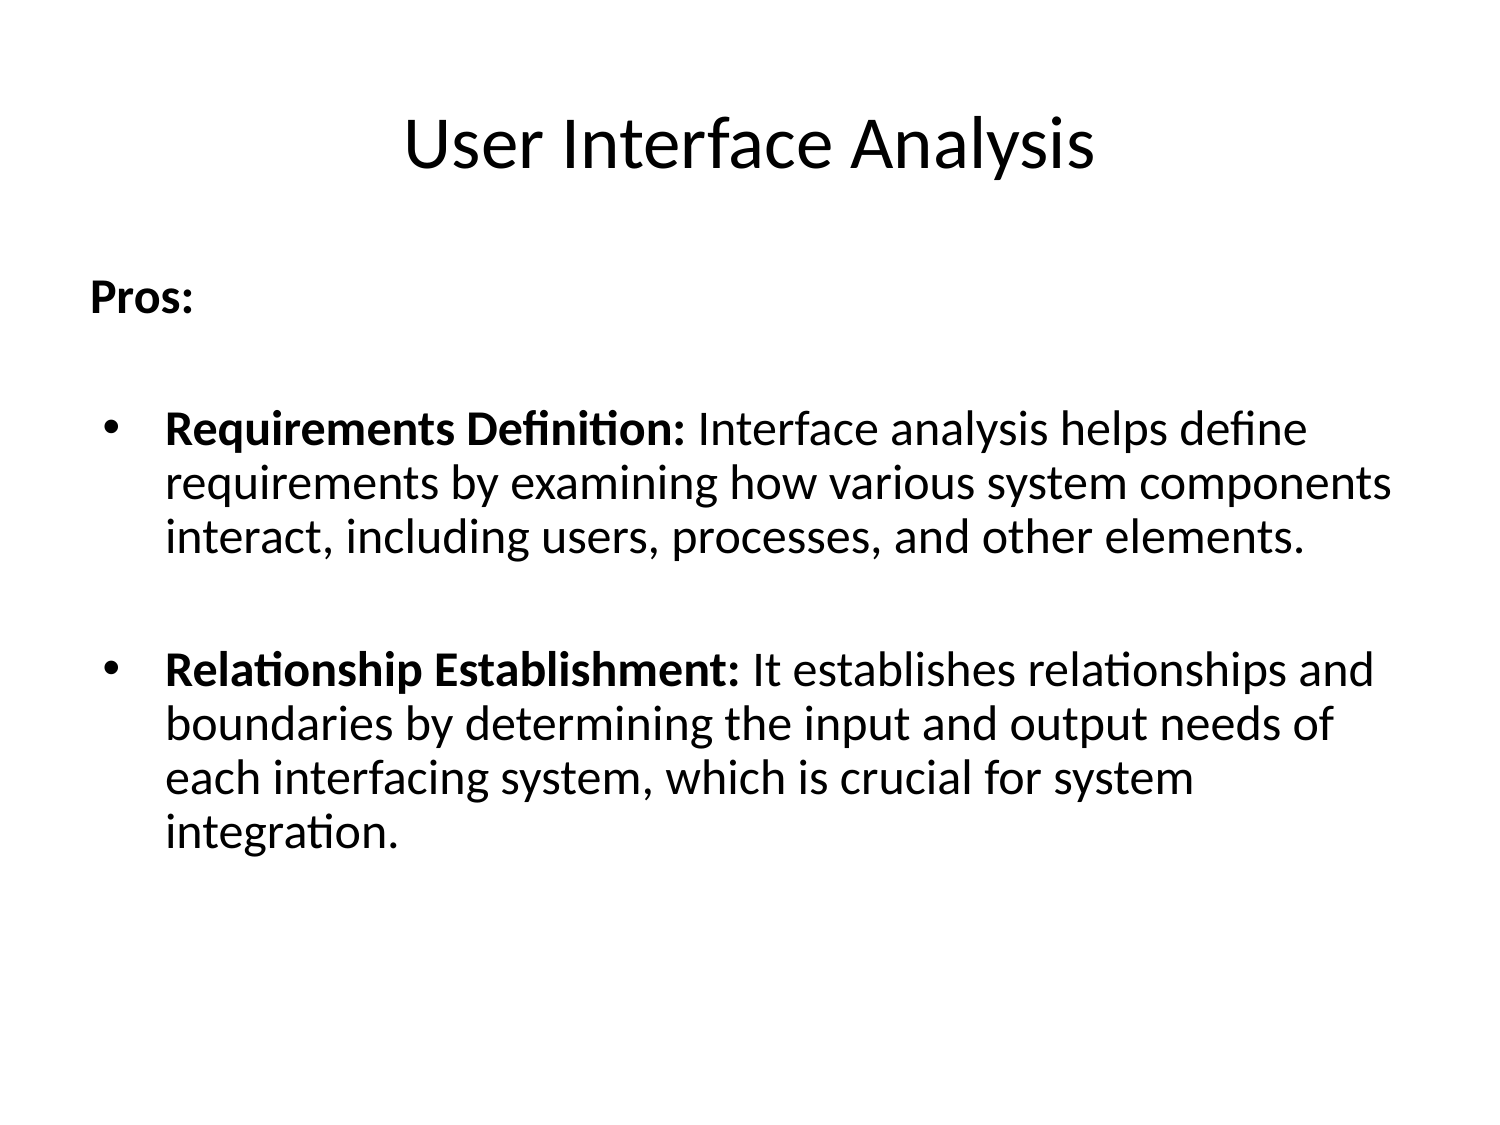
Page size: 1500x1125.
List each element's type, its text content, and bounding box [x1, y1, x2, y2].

list Pros: Requirements Definition: Interface analysis helps define requirements by examining how various system components interact, including users, processes, and other elements. Relationship Establishment: It establishes relationships and boundaries by determining the input and output needs of each interfacing system, which is crucial for system integration. [75, 262, 1425, 1005]
title User Interface Analysis [75, 45, 1425, 233]
